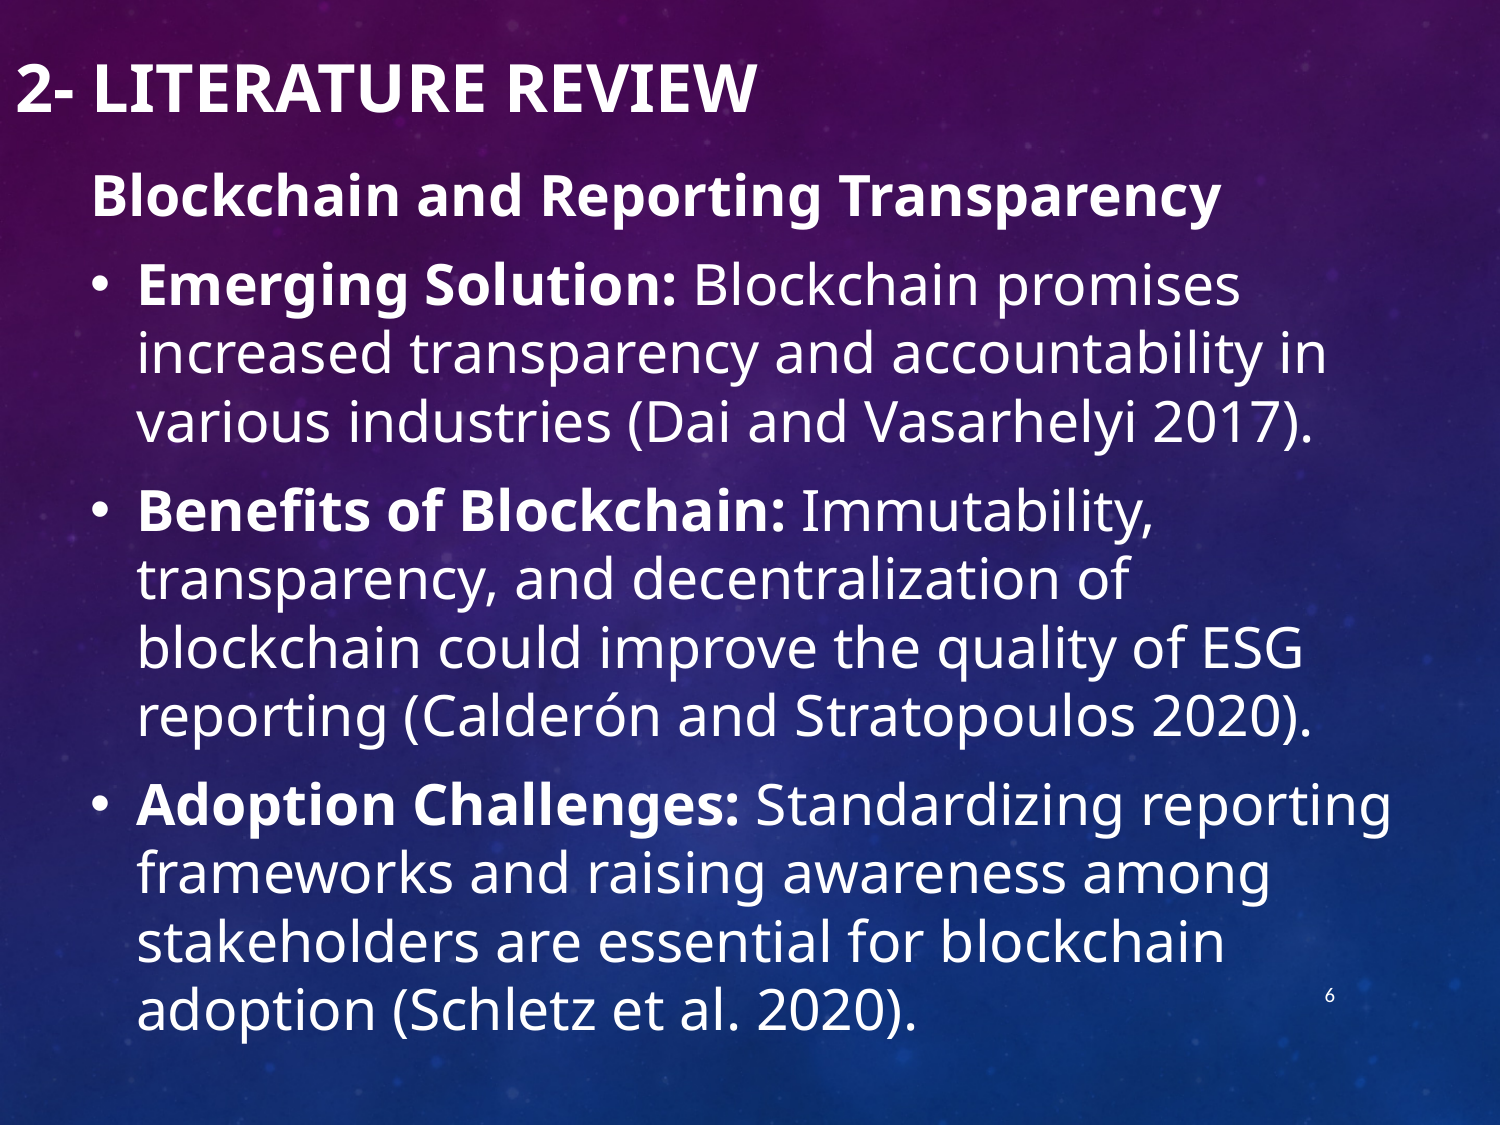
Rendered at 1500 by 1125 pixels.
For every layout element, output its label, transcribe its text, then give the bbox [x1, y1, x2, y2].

list Blockchain and Reporting Transparency Emerging Solution: Blockchain promises increased transparency and accountability in various industries (Dai and Vasarhelyi 2017). Benefits of Blockchain: Immutability, transparency, and decentralization of blockchain could improve the quality of ESG reporting (Calderón and Stratopoulos 2020). Adoption Challenges: Standardizing reporting frameworks and raising awareness among stakeholders are essential for blockchain adoption (Schletz et al. 2020). [75, 151, 1425, 1050]
title 2- Literature Review [0, 19, 1350, 152]
picture [0, 0, 1500, 1125]
slide_number 6 [1281, 963, 1350, 1025]
